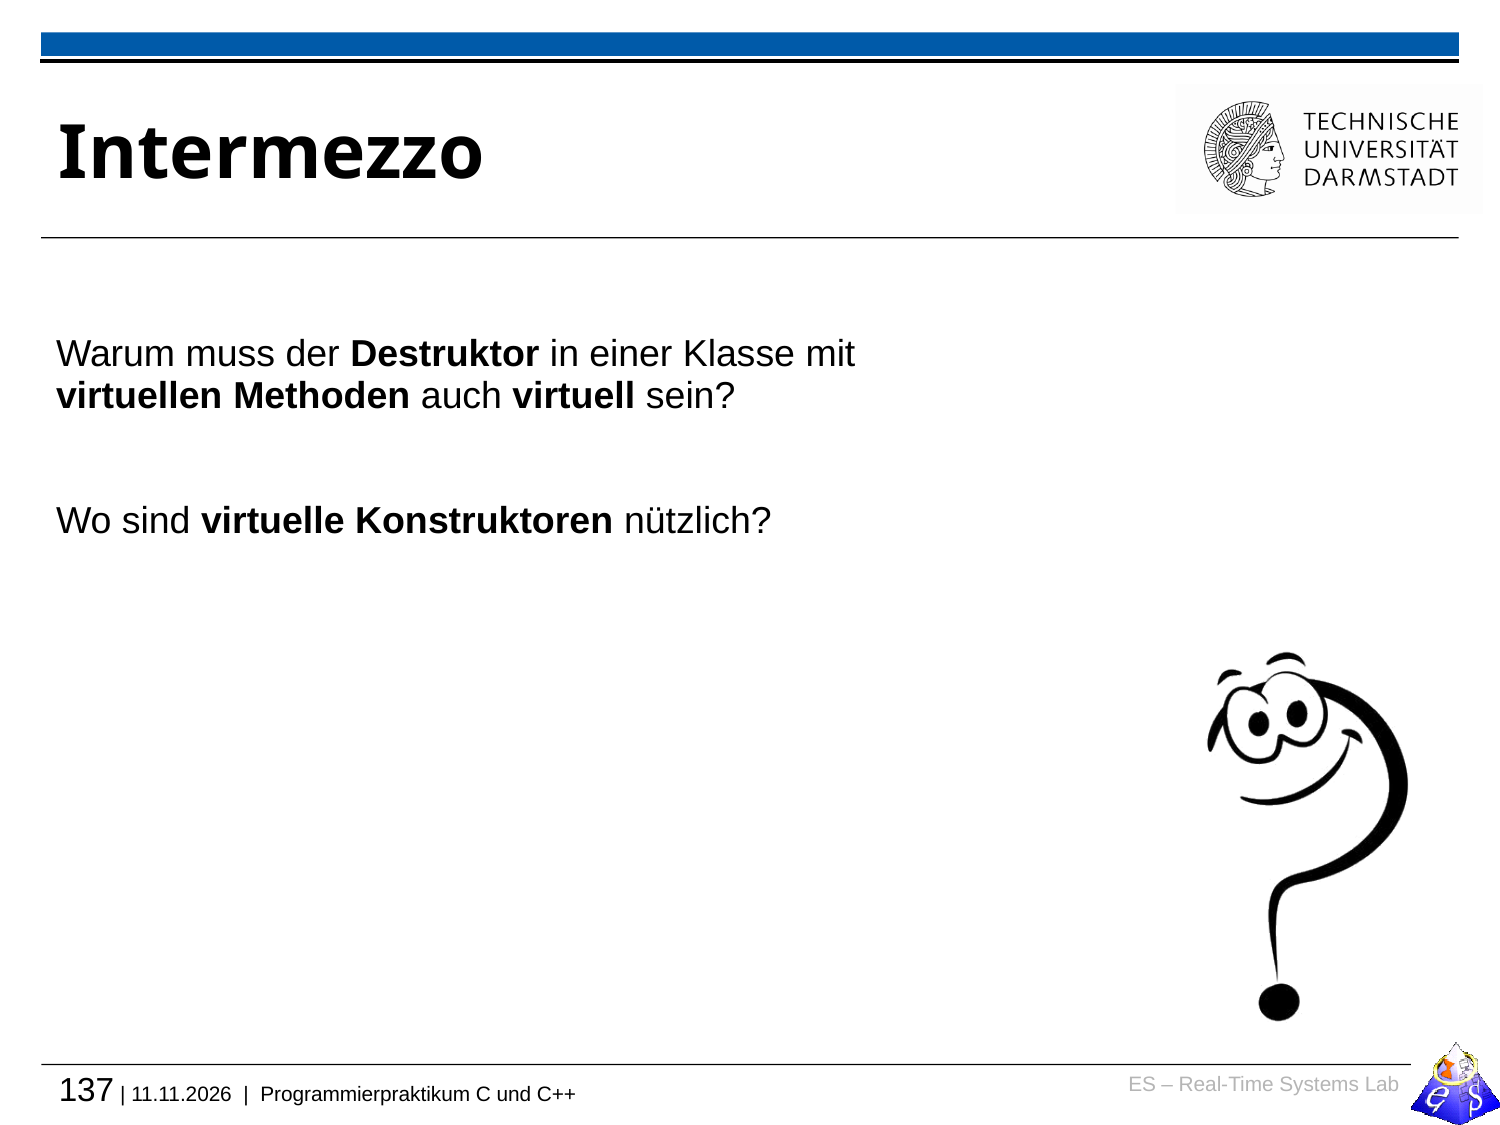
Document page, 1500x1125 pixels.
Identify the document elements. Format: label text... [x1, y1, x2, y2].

picture [1187, 84, 1483, 214]
picture [1104, 645, 1483, 1024]
title Intermezzo [58, 80, 1187, 218]
picture [1411, 1041, 1500, 1125]
text_box Warum muss der Destruktor in einer Klasse mit virtuellen Methoden auch virtuell sein? Wo sind virtuelle Konstruktoren nützlich? [41, 325, 987, 550]
